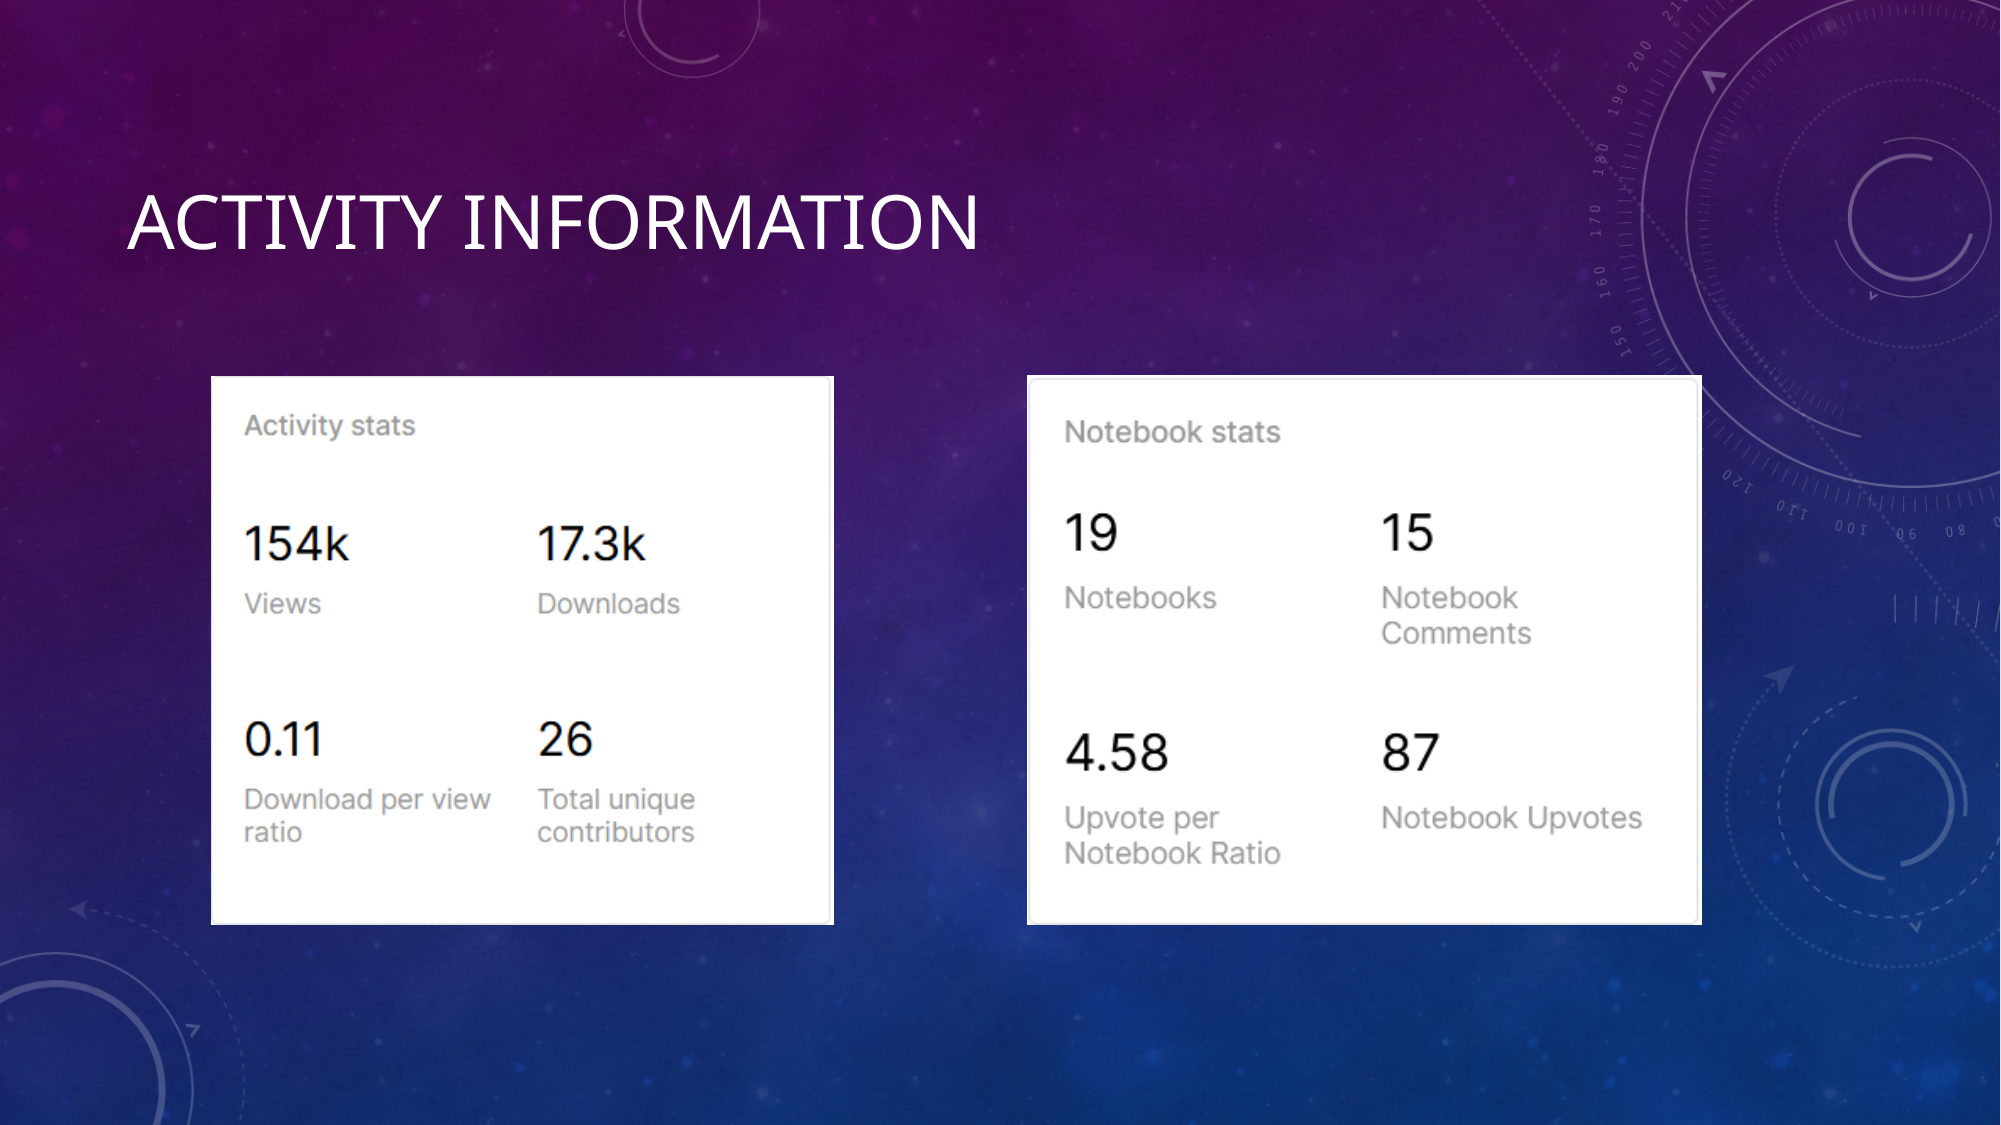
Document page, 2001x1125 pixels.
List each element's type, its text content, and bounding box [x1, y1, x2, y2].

picture [0, 0, 2001, 1125]
title Activity information [112, 99, 1775, 339]
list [210, 376, 834, 926]
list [1027, 375, 1702, 926]
